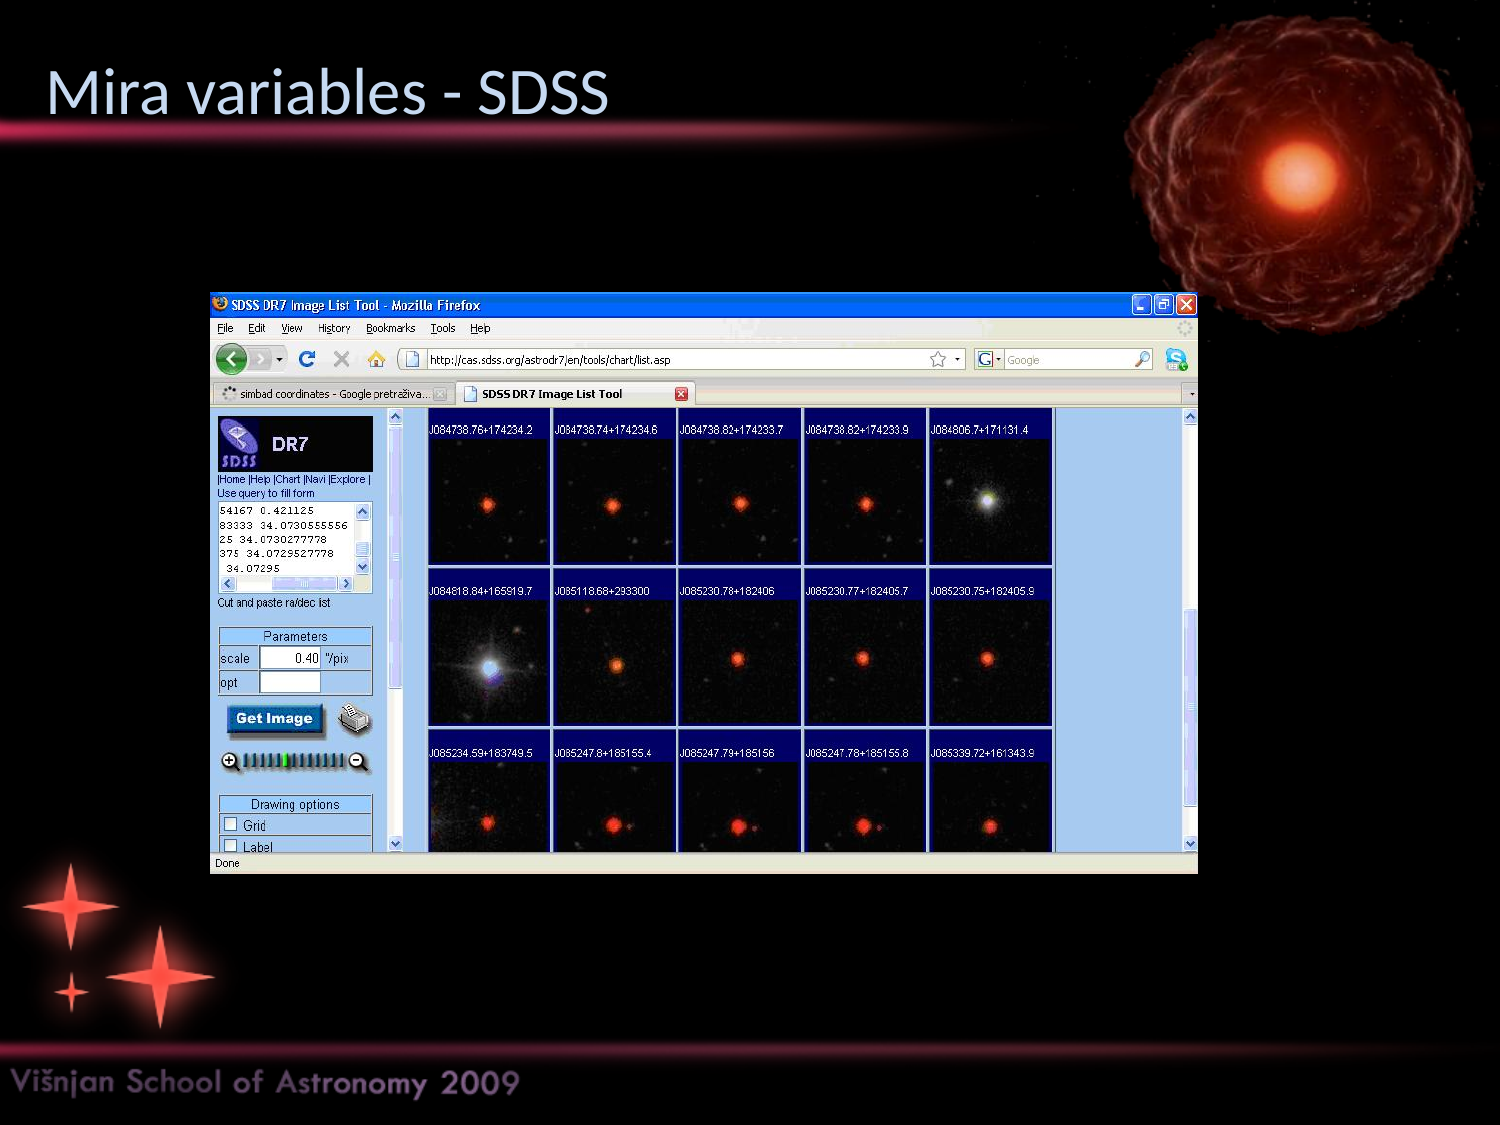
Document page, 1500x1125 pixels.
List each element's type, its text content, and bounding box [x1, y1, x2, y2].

picture [0, 0, 1500, 1125]
title Mira variables - SDSS [11, 23, 645, 153]
